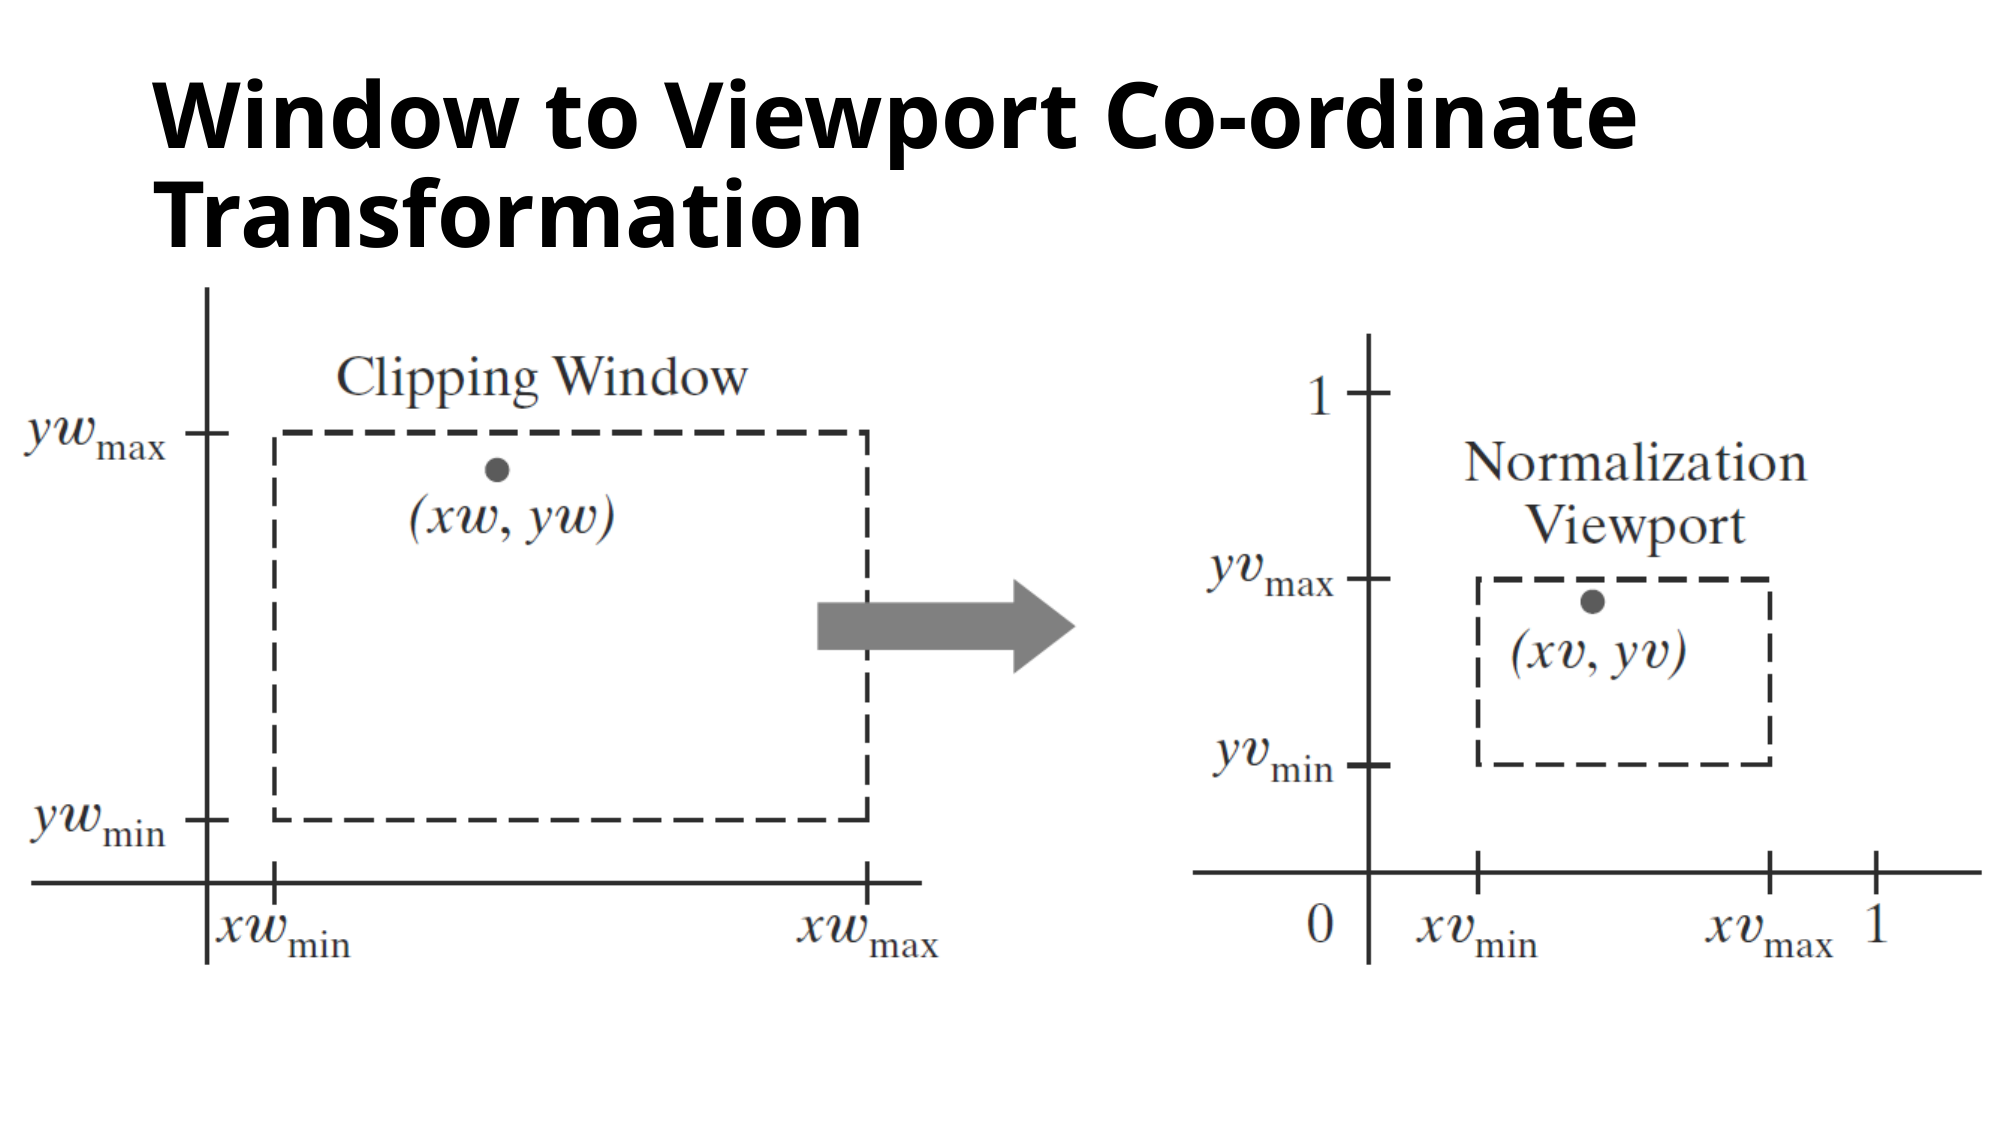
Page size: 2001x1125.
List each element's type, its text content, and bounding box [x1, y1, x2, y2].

title Window to Viewport Co-ordinate Transformation [137, 59, 1863, 277]
picture [0, 277, 2000, 983]
